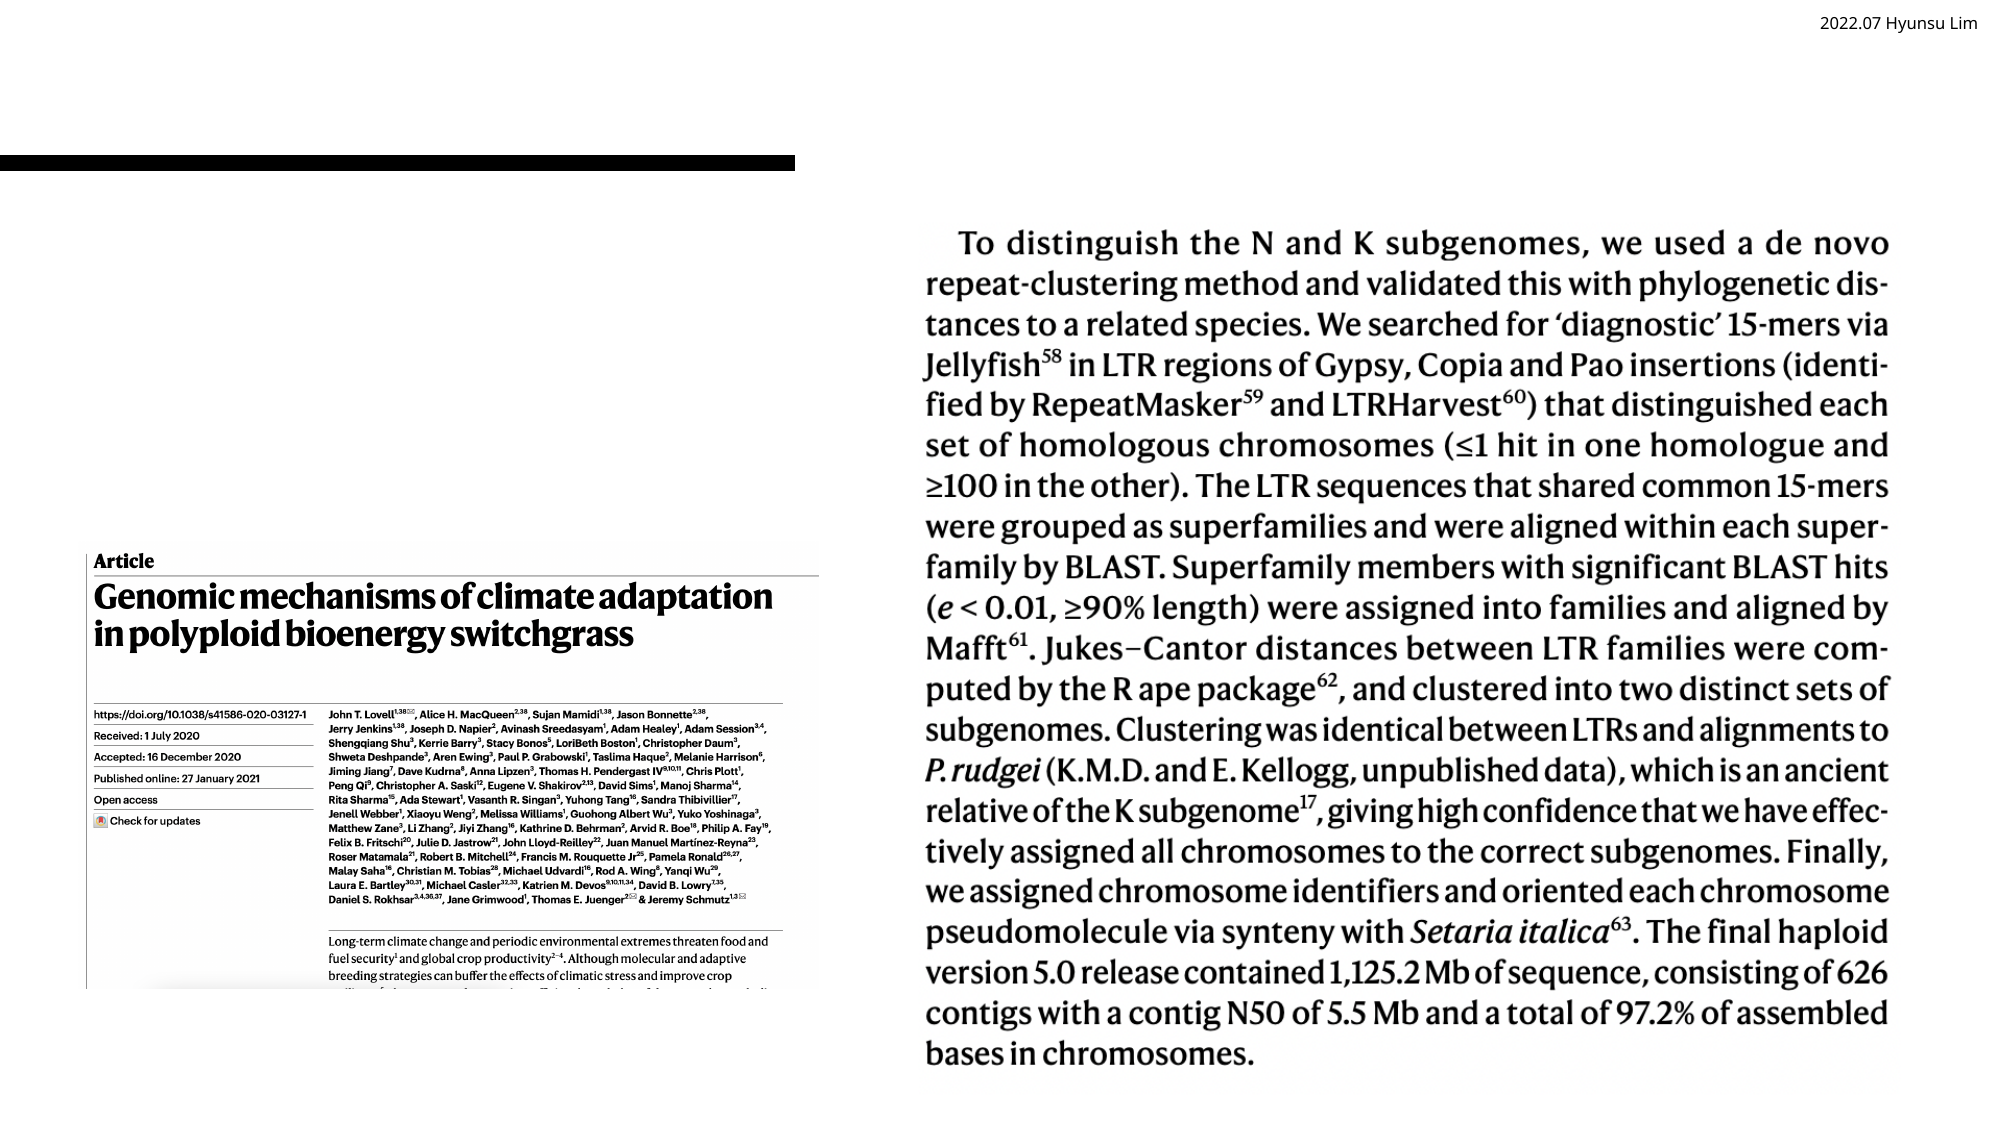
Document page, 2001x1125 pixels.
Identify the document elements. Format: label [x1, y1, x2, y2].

picture [78, 541, 819, 989]
picture [918, 222, 1901, 1096]
